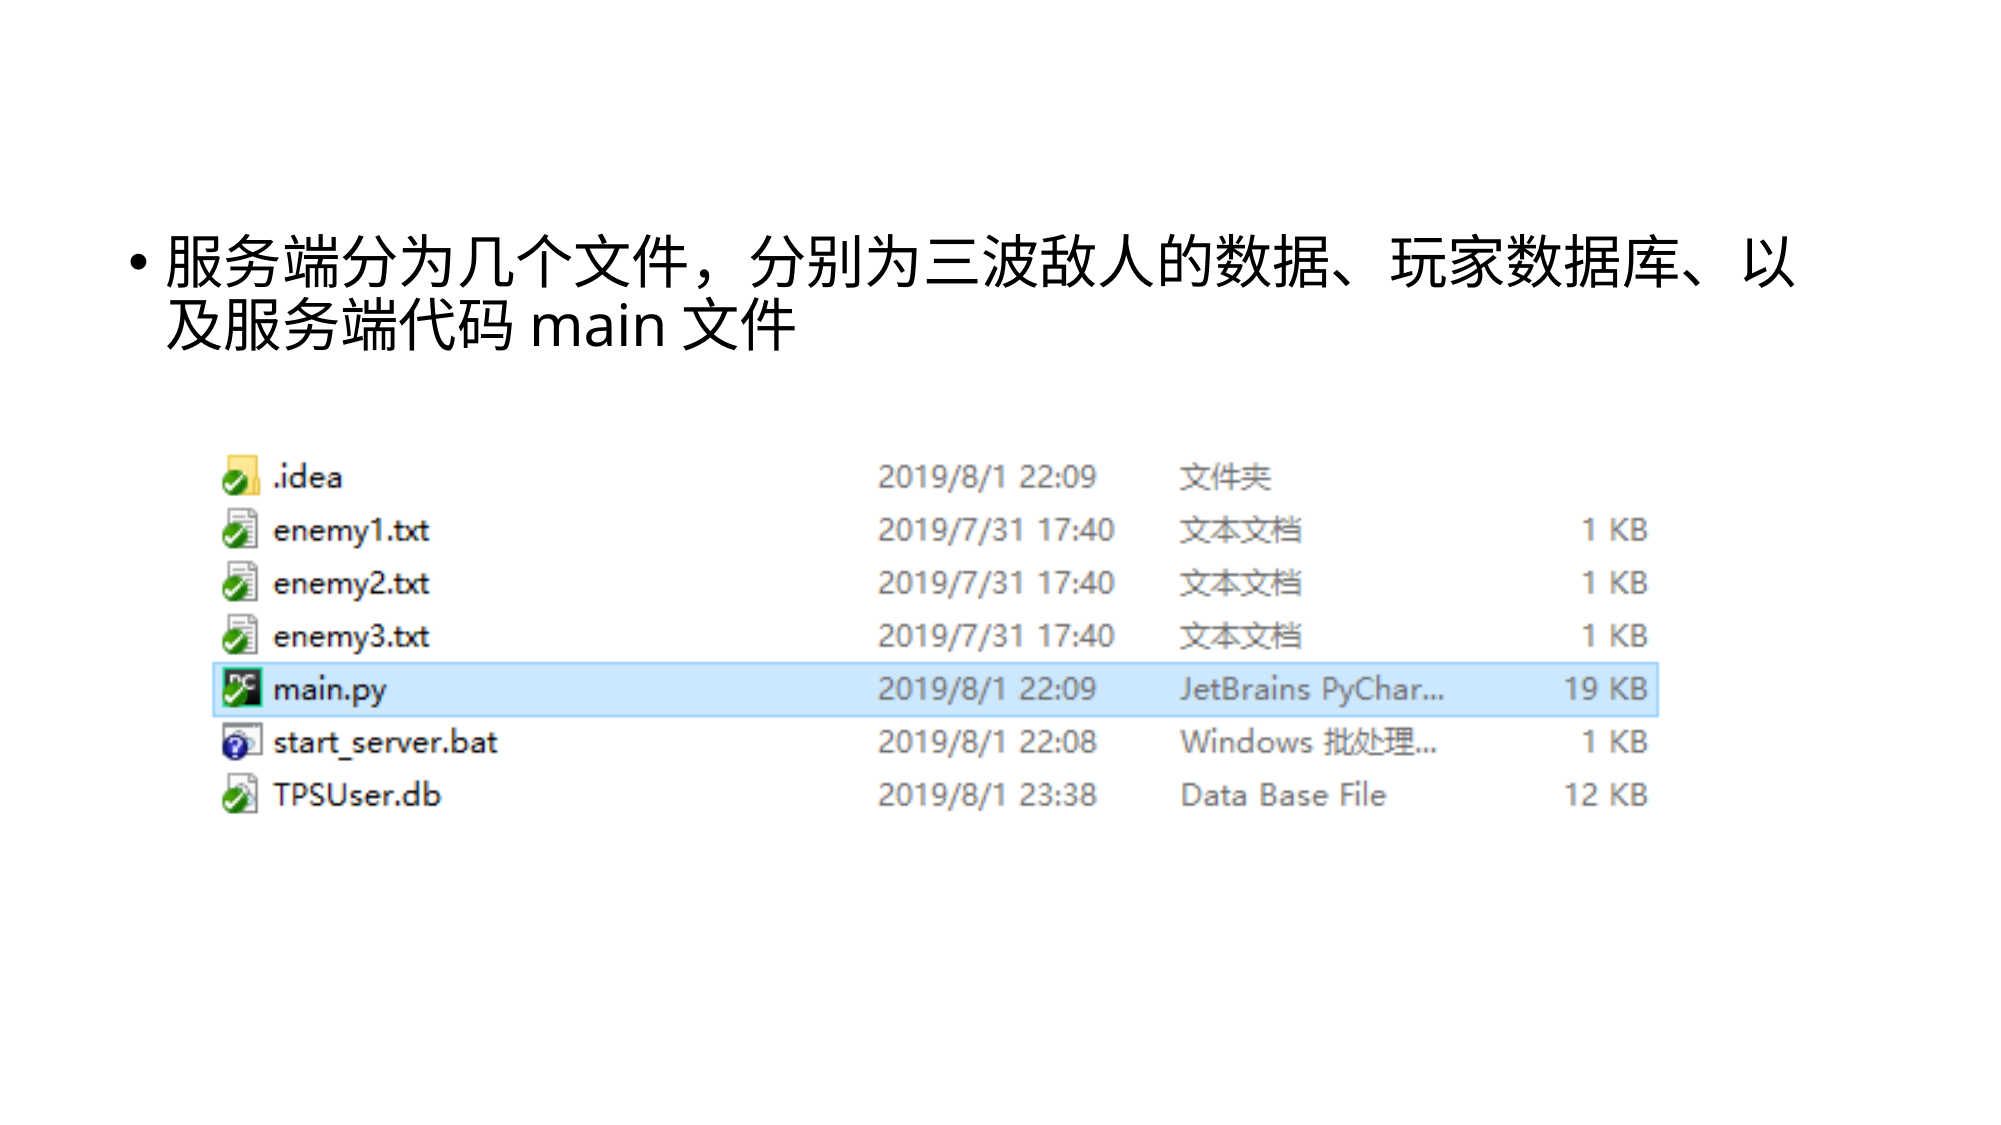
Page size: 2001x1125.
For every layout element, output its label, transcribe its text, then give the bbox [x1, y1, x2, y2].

picture [193, 443, 1758, 862]
list 服务端分为几个文件，分别为三波敌人的数据、玩家数据库、以及服务端代码main文件 [113, 226, 1839, 940]
